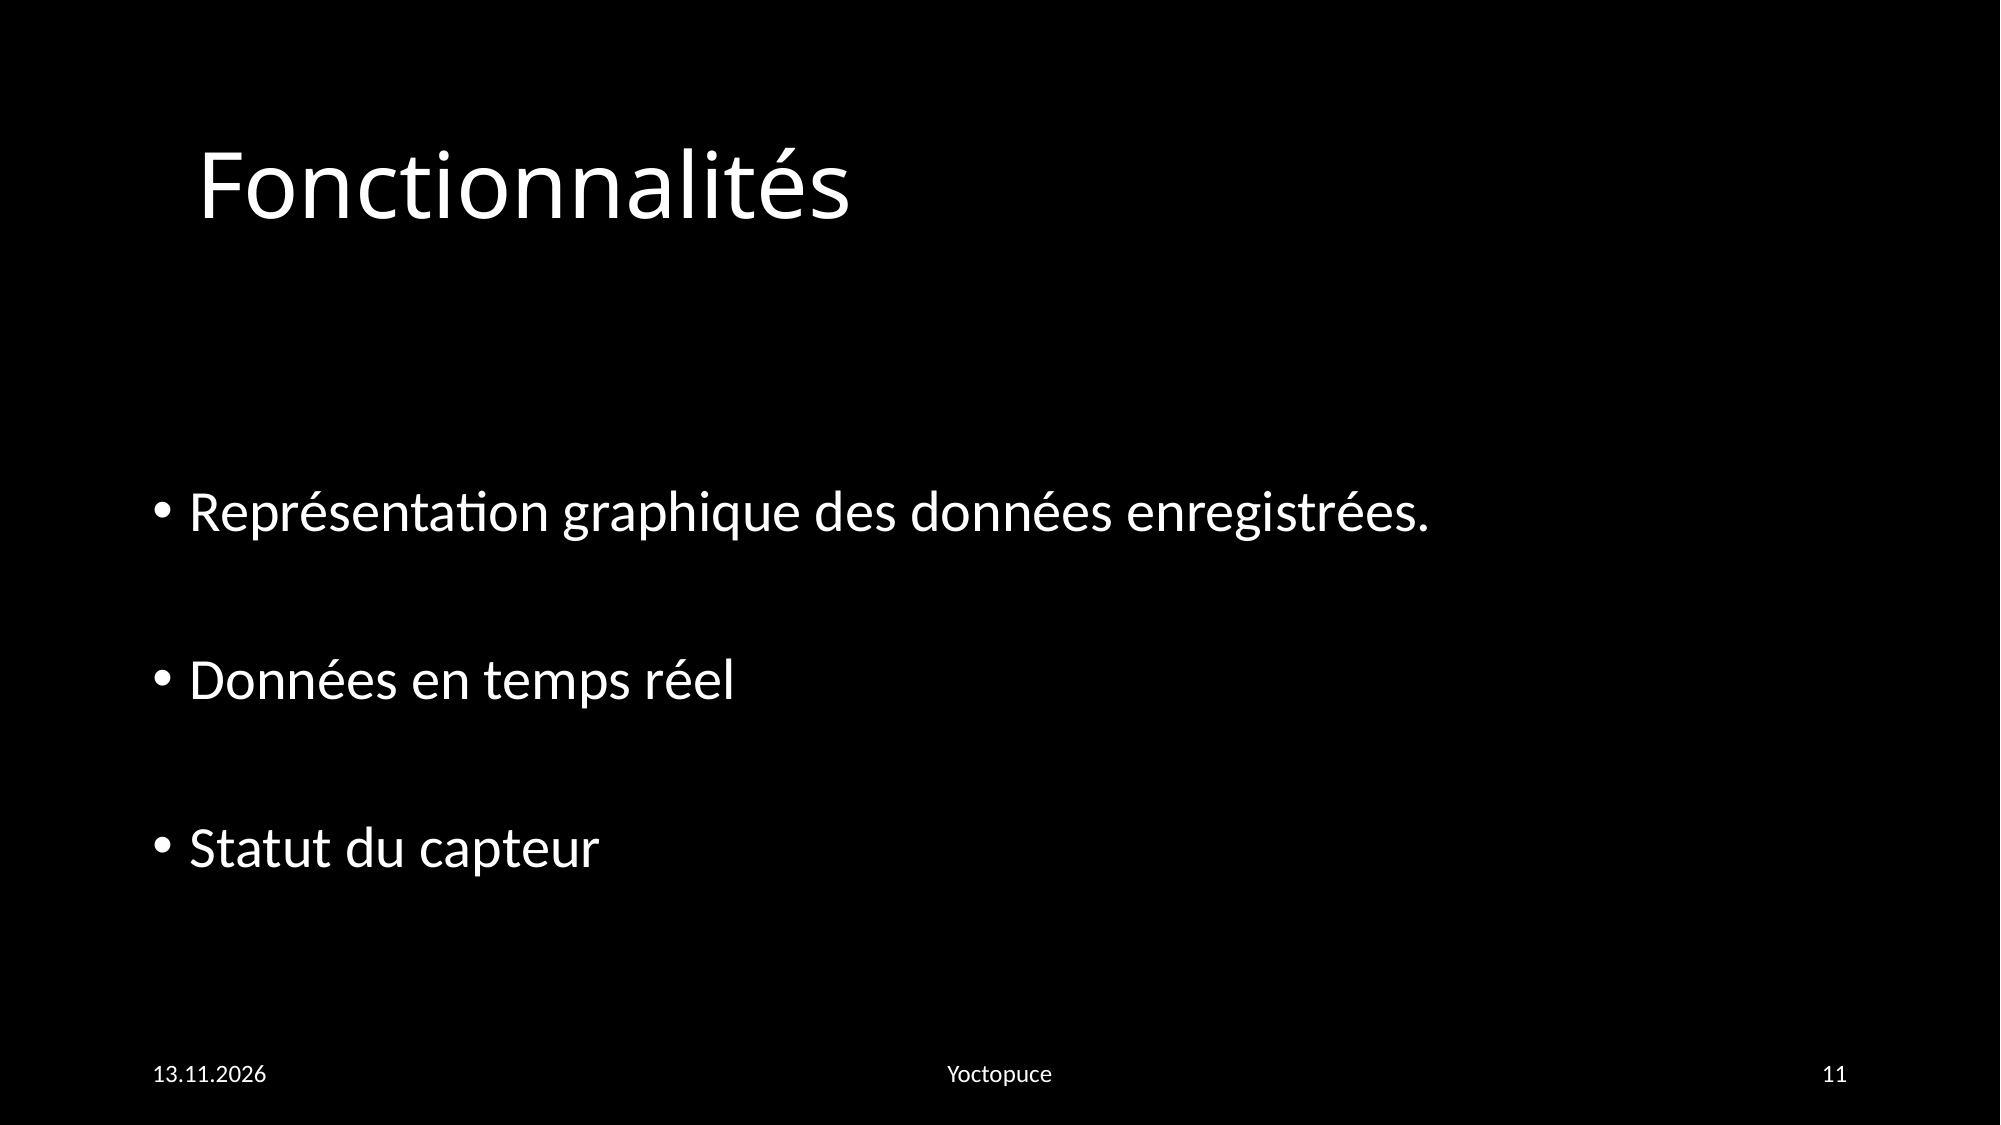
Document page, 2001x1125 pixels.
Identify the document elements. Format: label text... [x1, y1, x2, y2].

title Fonctionnalités [181, 74, 1649, 299]
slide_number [137, 1042, 588, 1103]
list Représentation graphique des données enregistrées. Données en temps réel Statut du capteur [137, 299, 1863, 1014]
slide_number 11 [1412, 1042, 1863, 1103]
footer Yoctopuce [662, 1042, 1338, 1103]
